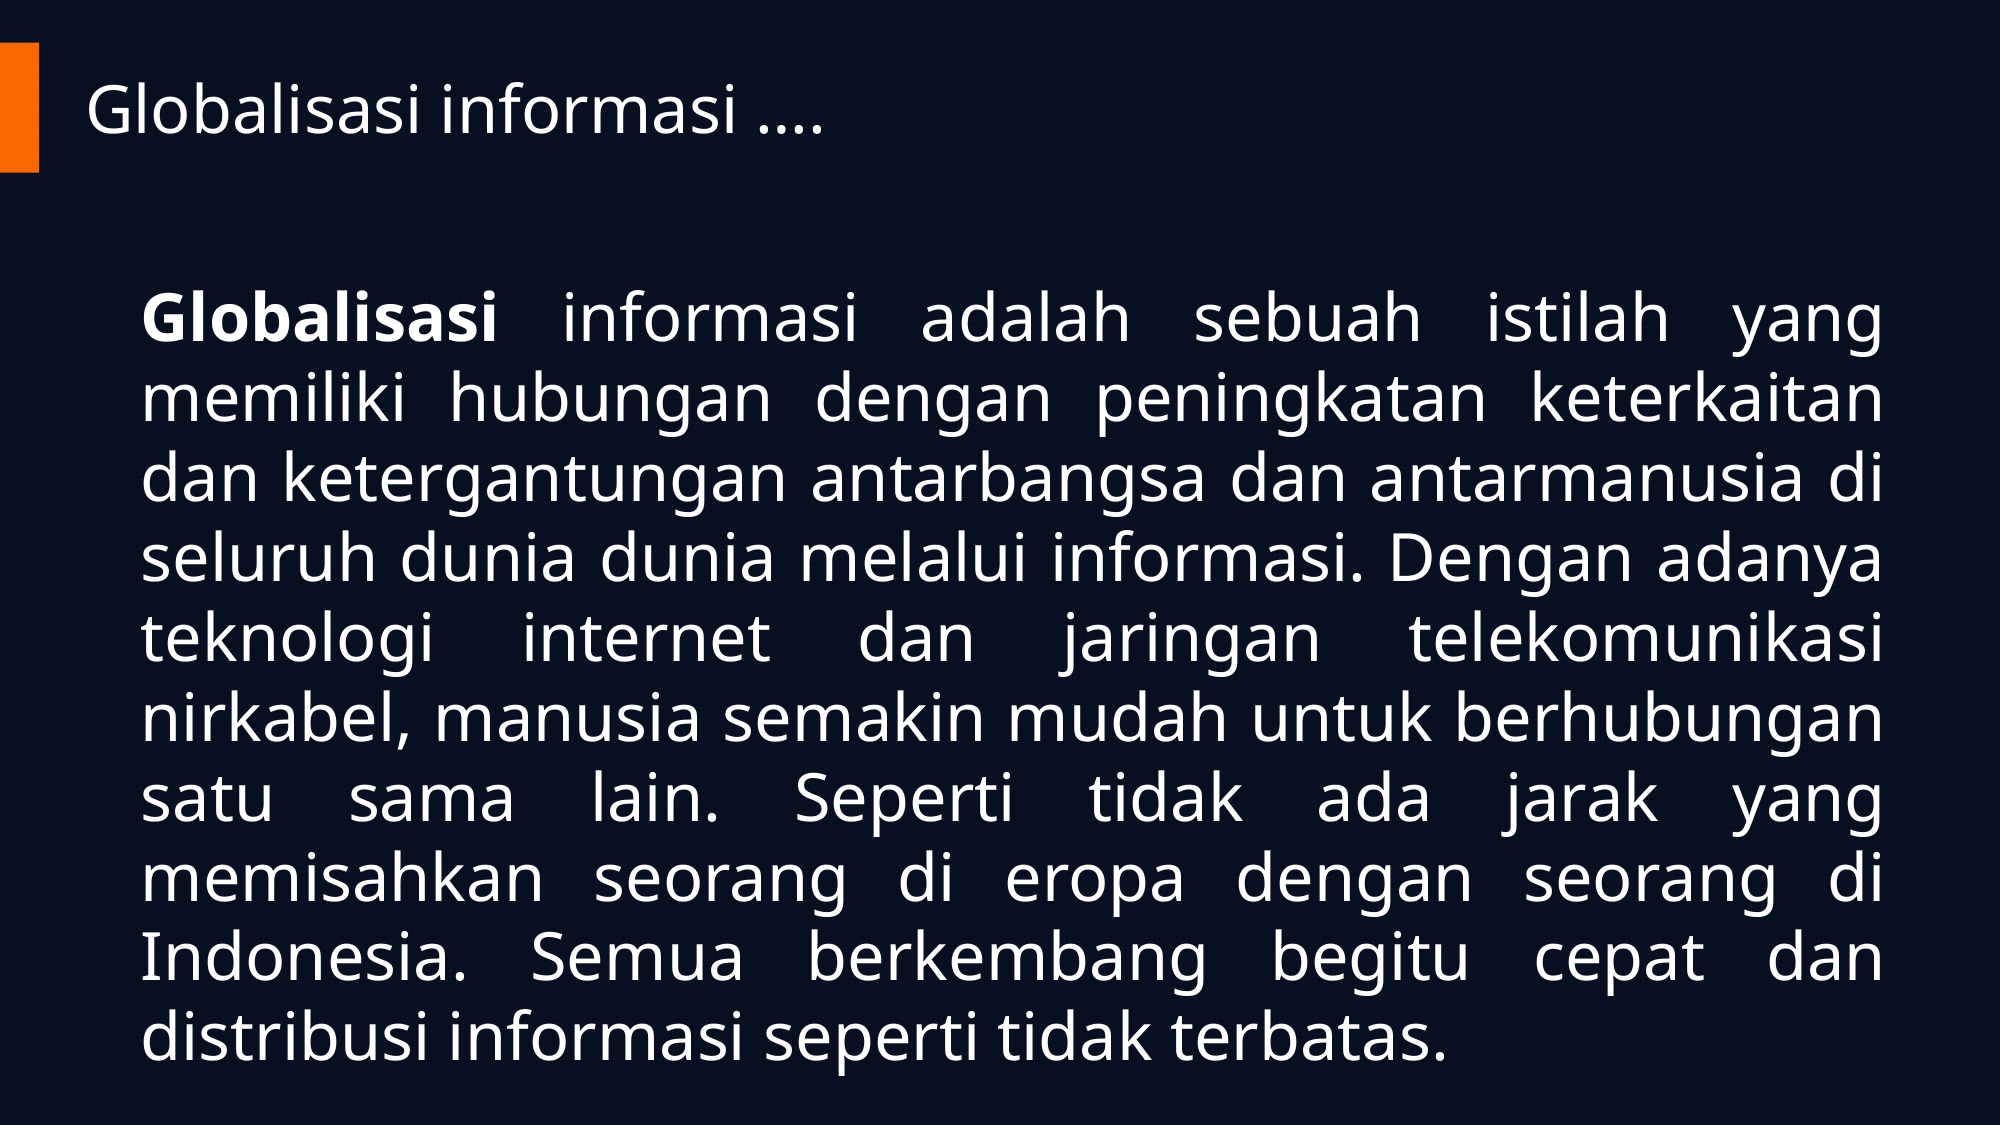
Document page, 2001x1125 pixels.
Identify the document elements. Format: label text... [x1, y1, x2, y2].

title Globalisasi informasi …. [70, 42, 1489, 171]
list Globalisasi informasi adalah sebuah istilah yang memiliki hubungan dengan peningkatan keterkaitan dan ketergantungan antarbangsa dan antarmanusia di seluruh dunia dunia melalui informasi. Dengan adanya teknologi internet dan jaringan telekomunikasi nirkabel, manusia semakin mudah untuk berhubungan satu sama lain. Seperti tidak ada jarak yang memisahkan seorang di eropa dengan seorang di Indonesia. Semua berkembang begitu cepat dan distribusi informasi seperti tidak terbatas. [125, 267, 1903, 1010]
